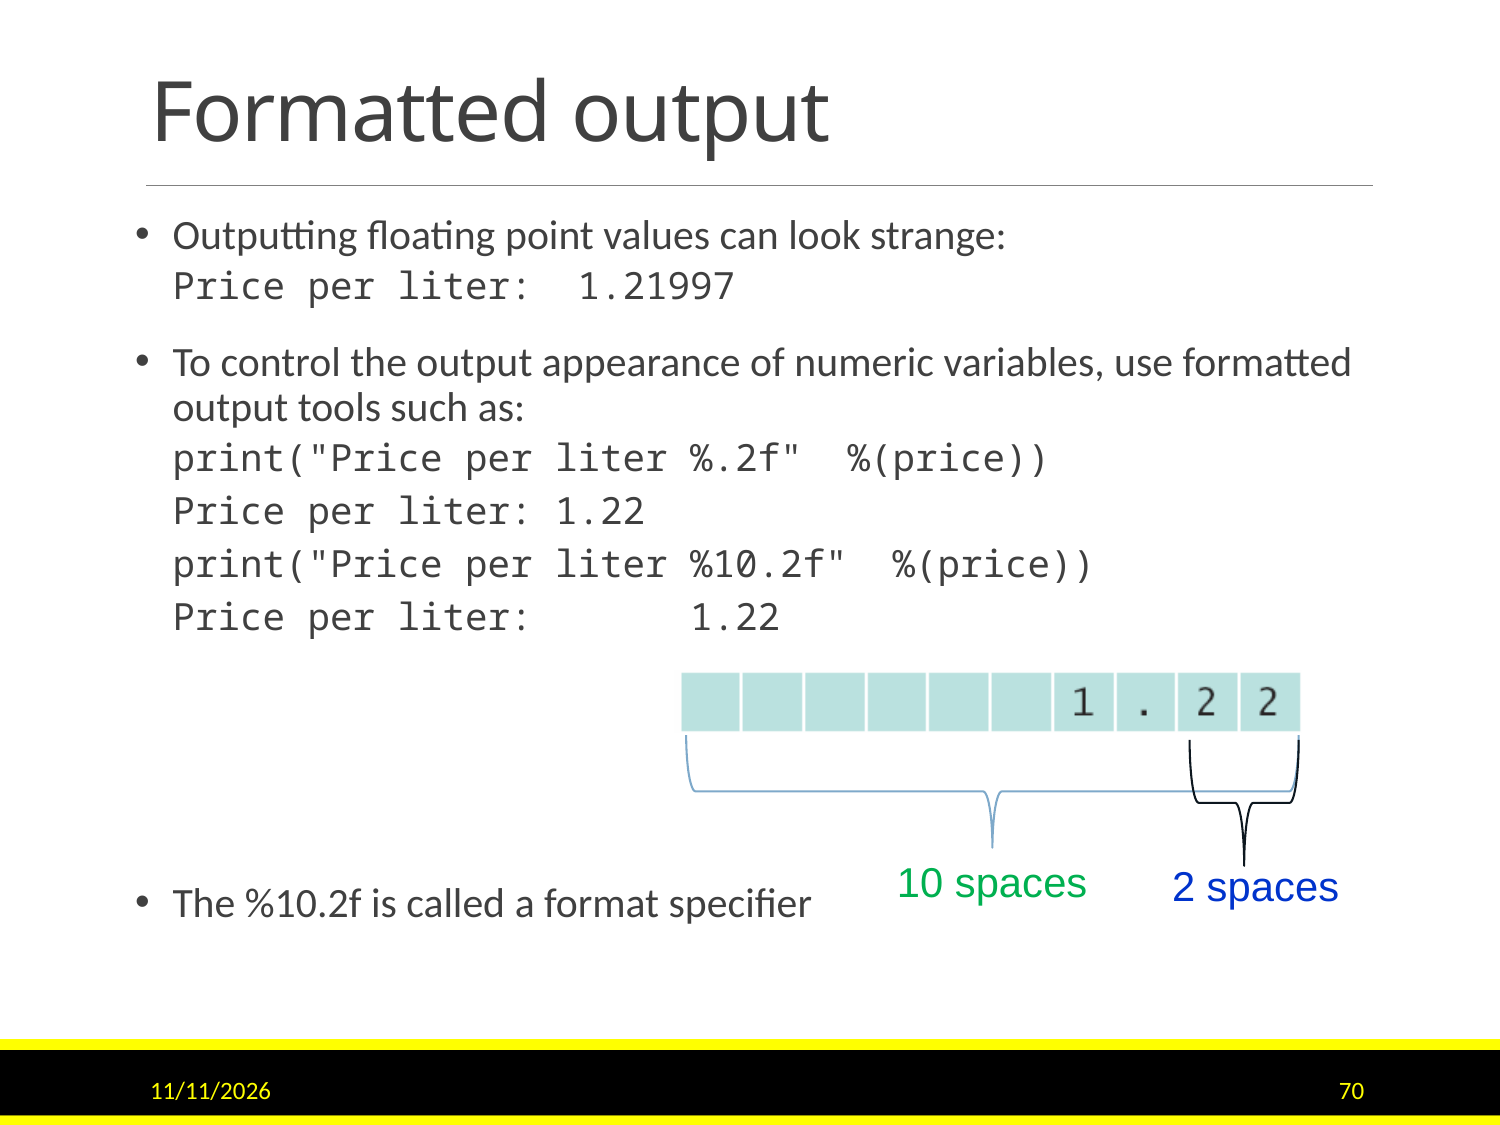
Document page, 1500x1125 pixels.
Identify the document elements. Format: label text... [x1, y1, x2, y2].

slide_number 70 [1218, 1059, 1380, 1120]
title Formatted output [135, 47, 1373, 167]
text_box [685, 742, 1192, 848]
list Outputting floating point values can look strange: Price per liter: 1.21997 To control the output appearance of numeric variables, use formatted output tools such as: print("Price per liter %.2f" %(price)) Price per liter: 1.22 print("Price per liter %10.2f" %(price)) Price per liter: 1.22 The %10.2f is called a format specifier [135, 205, 1373, 963]
text_box 10 spaces [882, 848, 1103, 914]
text_box [1188, 742, 1300, 852]
text_box 2 spaces [1157, 852, 1355, 918]
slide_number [135, 1059, 440, 1120]
picture [673, 669, 1302, 734]
